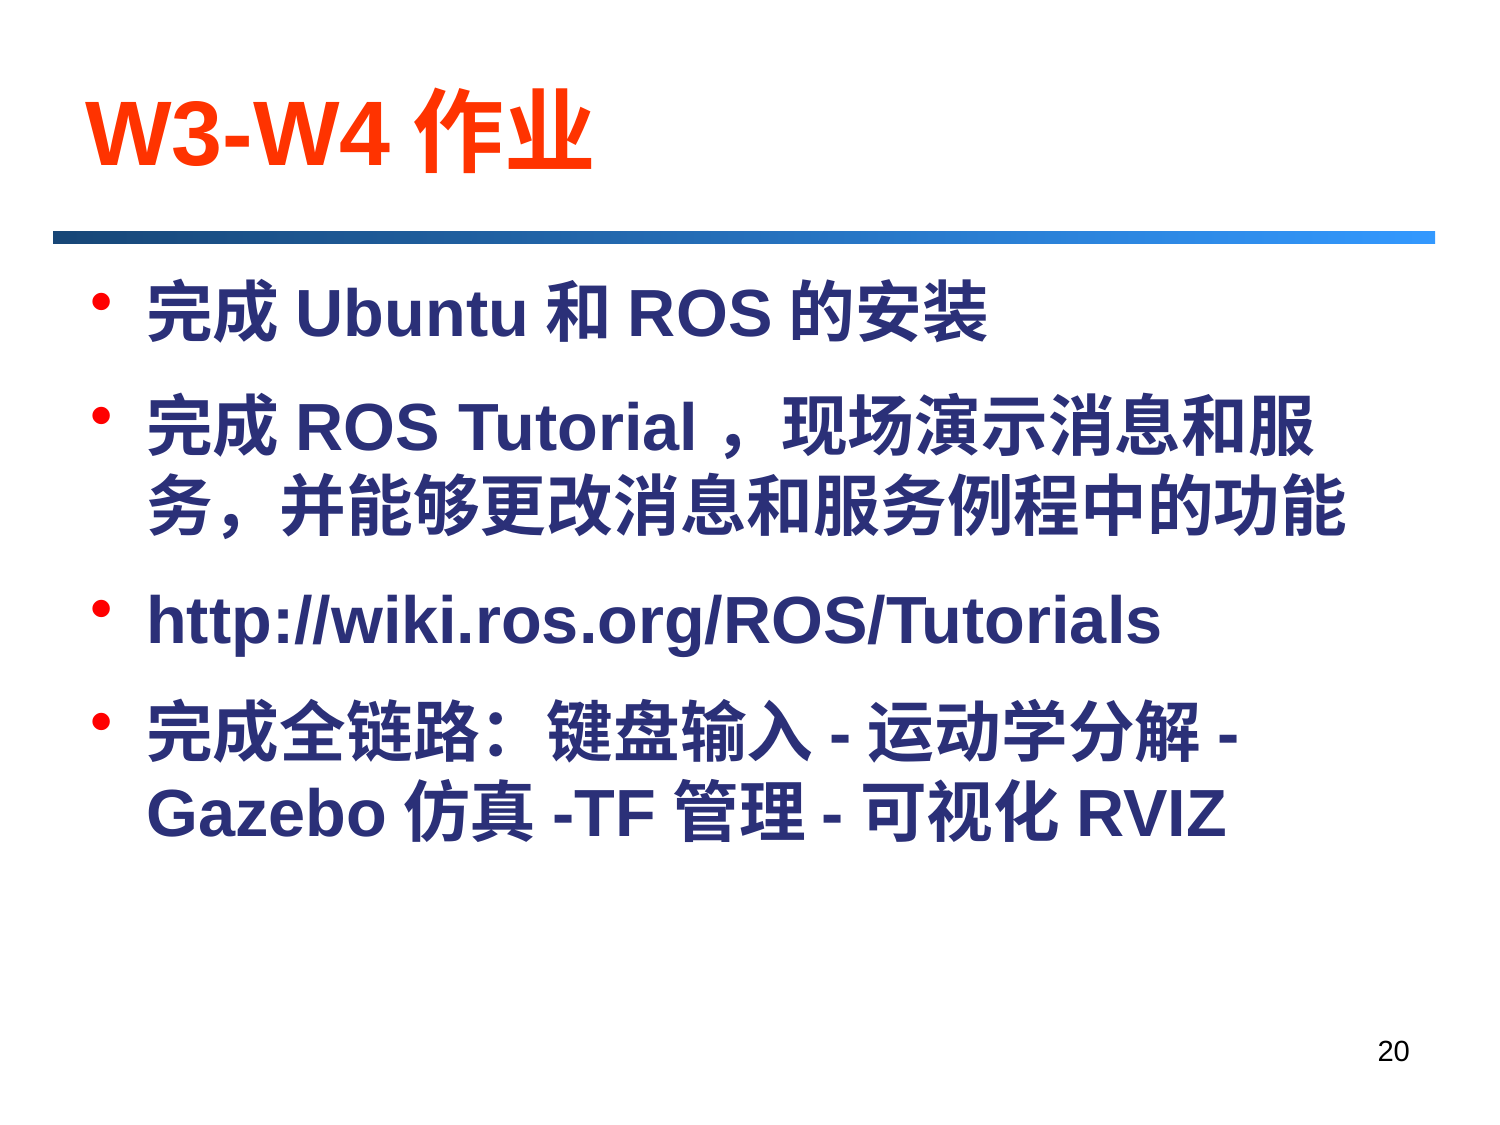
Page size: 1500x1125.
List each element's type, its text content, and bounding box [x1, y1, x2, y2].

slide_number 20 [1074, 1024, 1426, 1103]
list 完成Ubuntu和ROS的安装 完成ROS Tutorial，现场演示消息和服务，并能够更改消息和服务例程中的功能 http://wiki.ros.org/ROS/Tutorials 完成全链路：键盘输入-运动学分解-Gazebo仿真-TF管理-可视化RVIZ [75, 262, 1425, 1005]
title W3-W4作业 [70, 34, 1421, 223]
